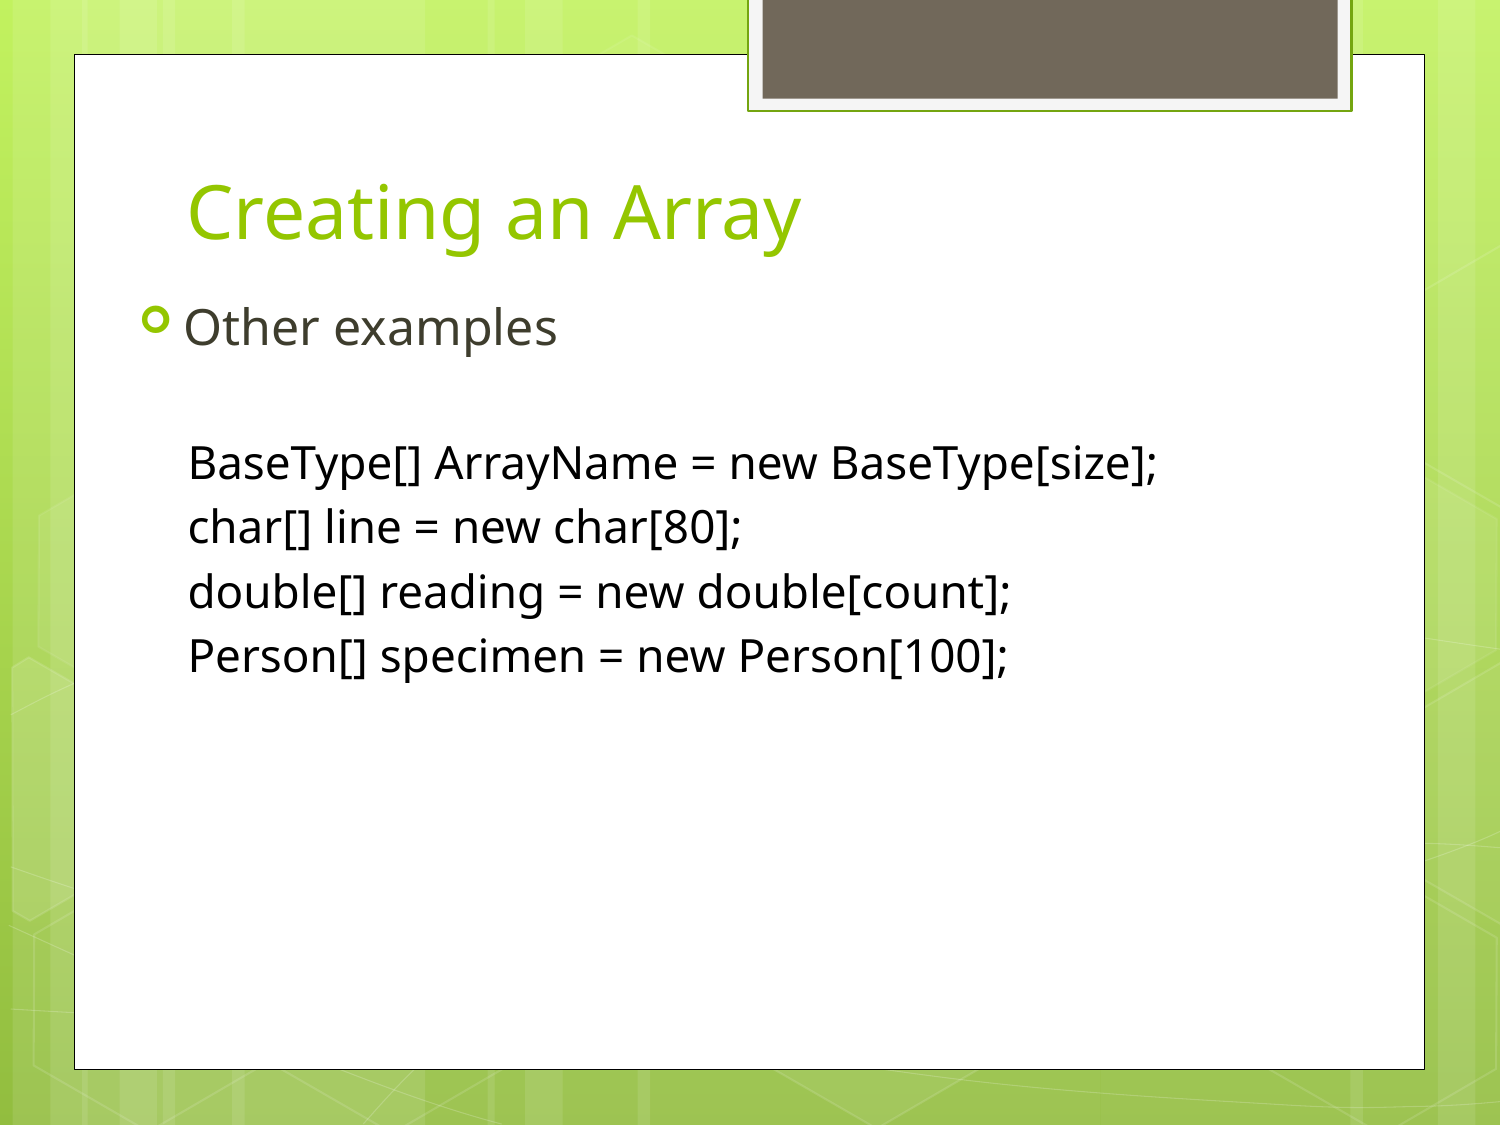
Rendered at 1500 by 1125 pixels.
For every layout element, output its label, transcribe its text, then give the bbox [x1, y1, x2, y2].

title Creating an Array [171, 75, 1324, 263]
list Other examples BaseType[] ArrayName = new BaseType[size]; char[] line = new char[80]; double[] reading = new double[count]; Person[] specimen = new Person[100]; [112, 287, 1388, 1063]
